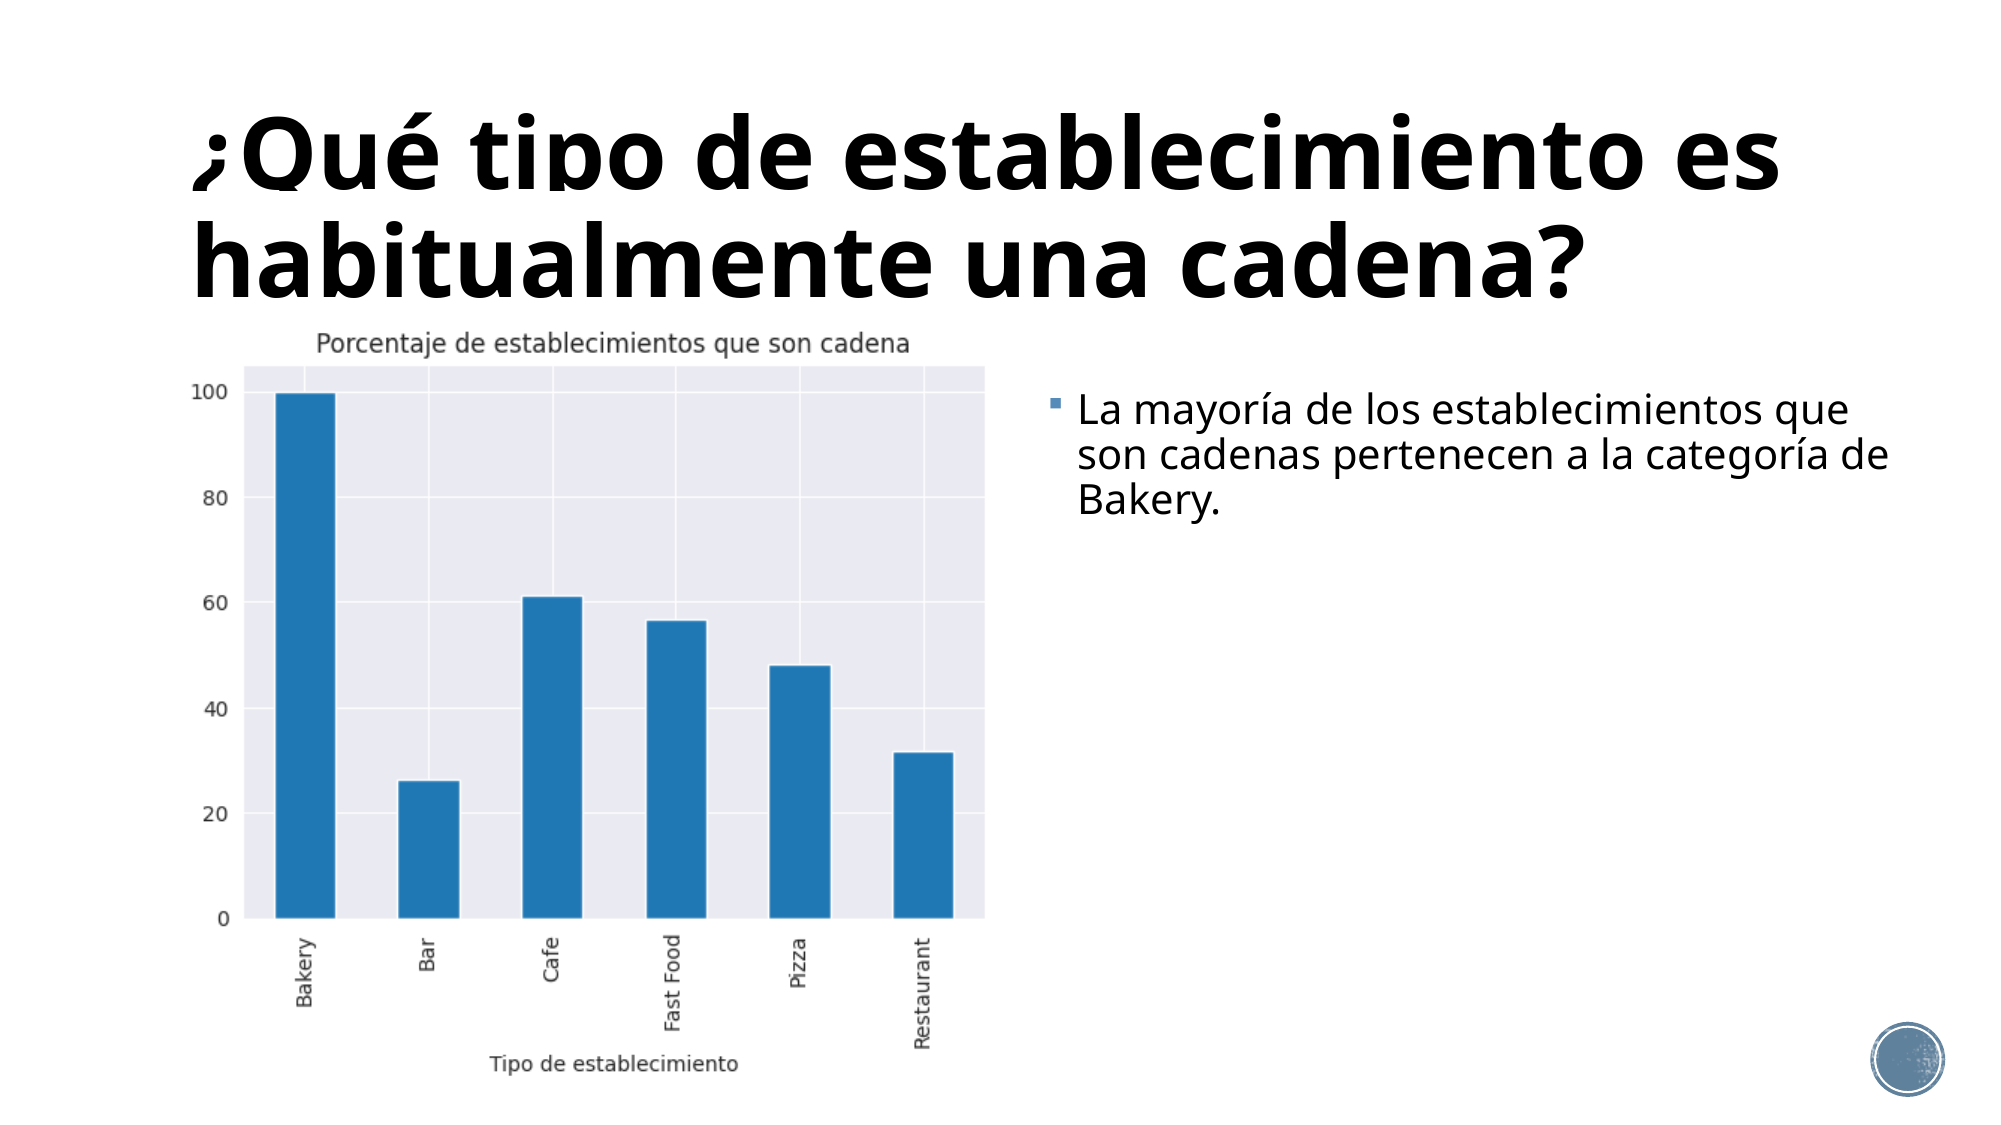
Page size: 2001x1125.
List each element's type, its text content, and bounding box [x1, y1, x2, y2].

picture [174, 317, 1000, 1091]
list La mayoría de los establecimientos que son cadenas pertenecen a la categoría de Bakery. [1032, 381, 1907, 982]
title ¿Qué tipo de establecimiento es habitualmente una cadena? [175, 79, 1826, 344]
